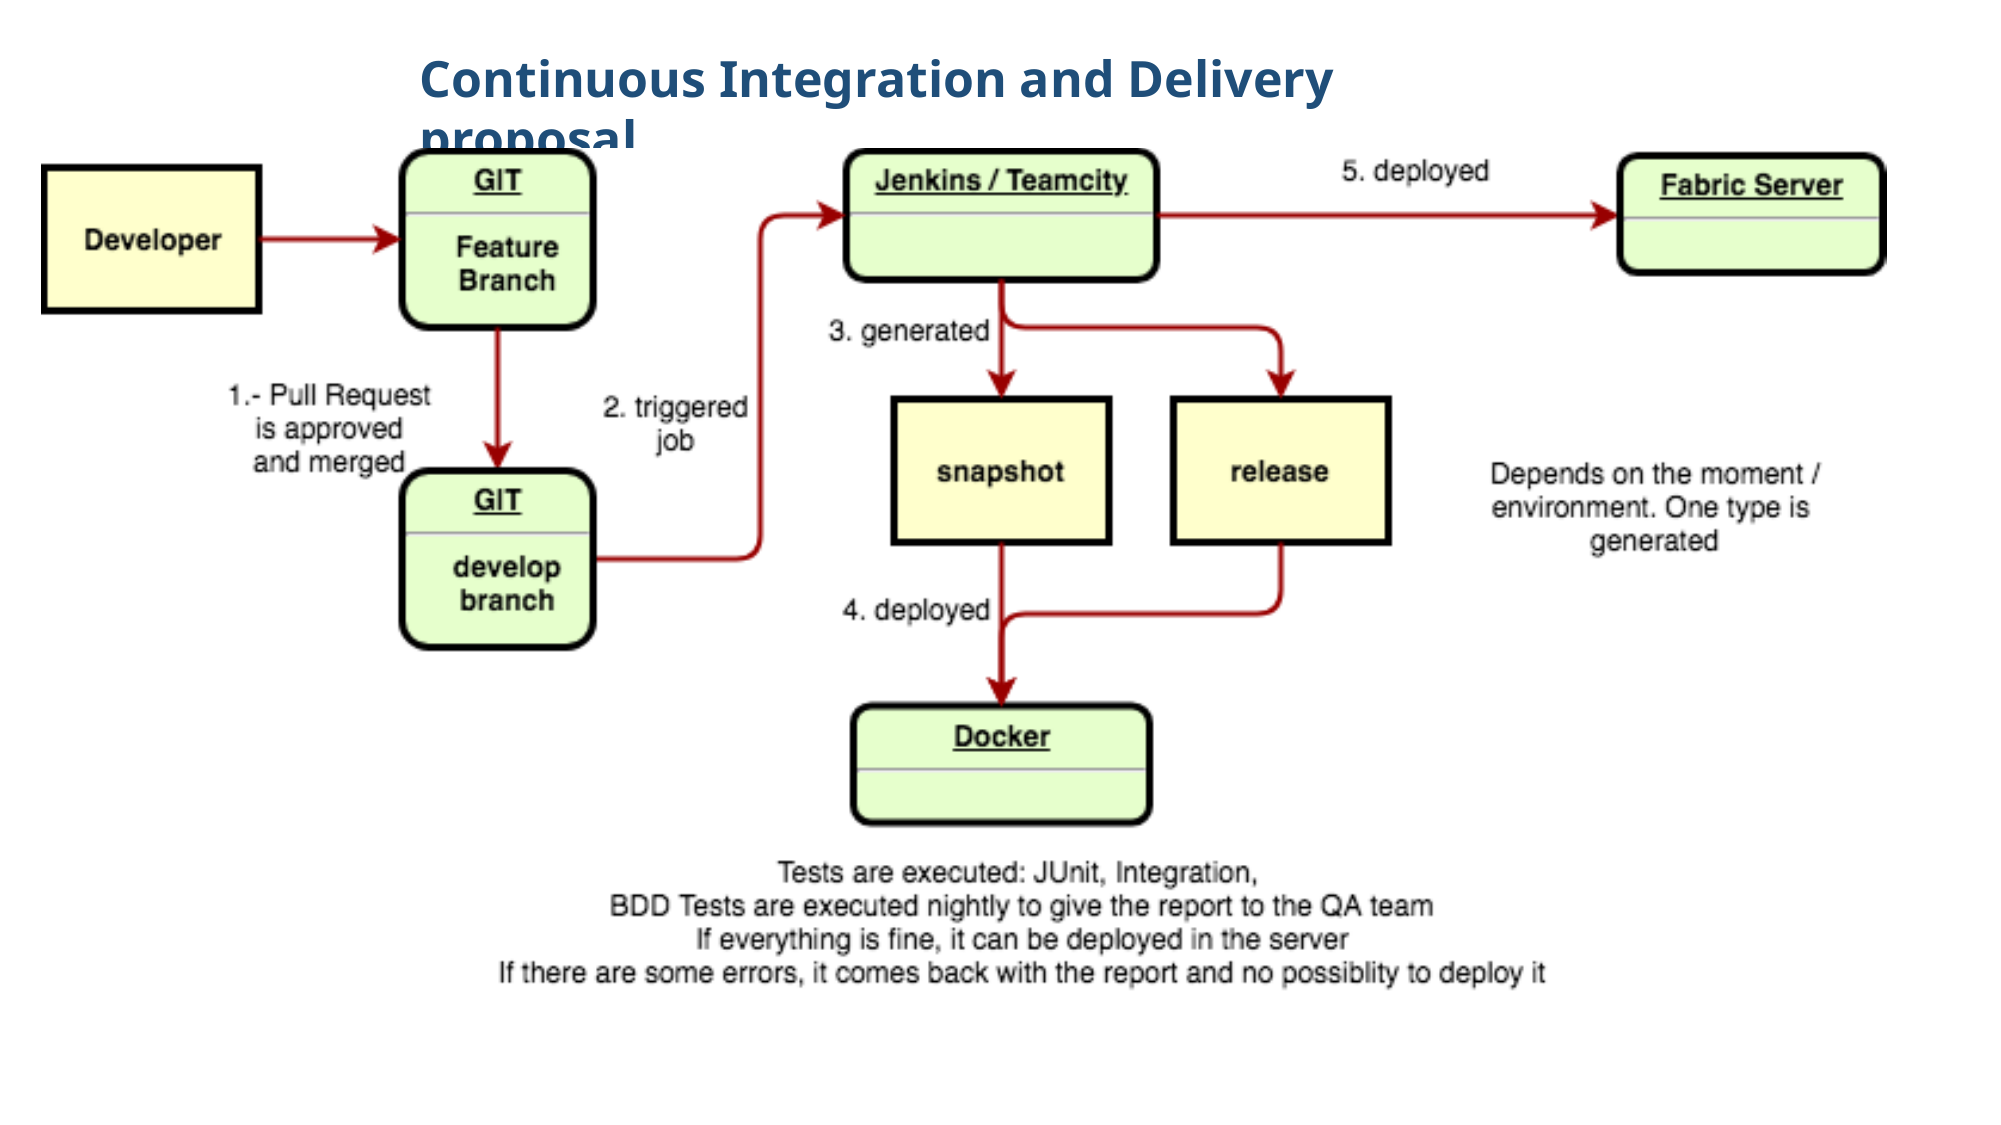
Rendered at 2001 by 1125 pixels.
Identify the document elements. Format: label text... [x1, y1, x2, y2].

picture [41, 148, 1887, 1087]
text_box Continuous Integration and Delivery proposal [404, 40, 1571, 148]
